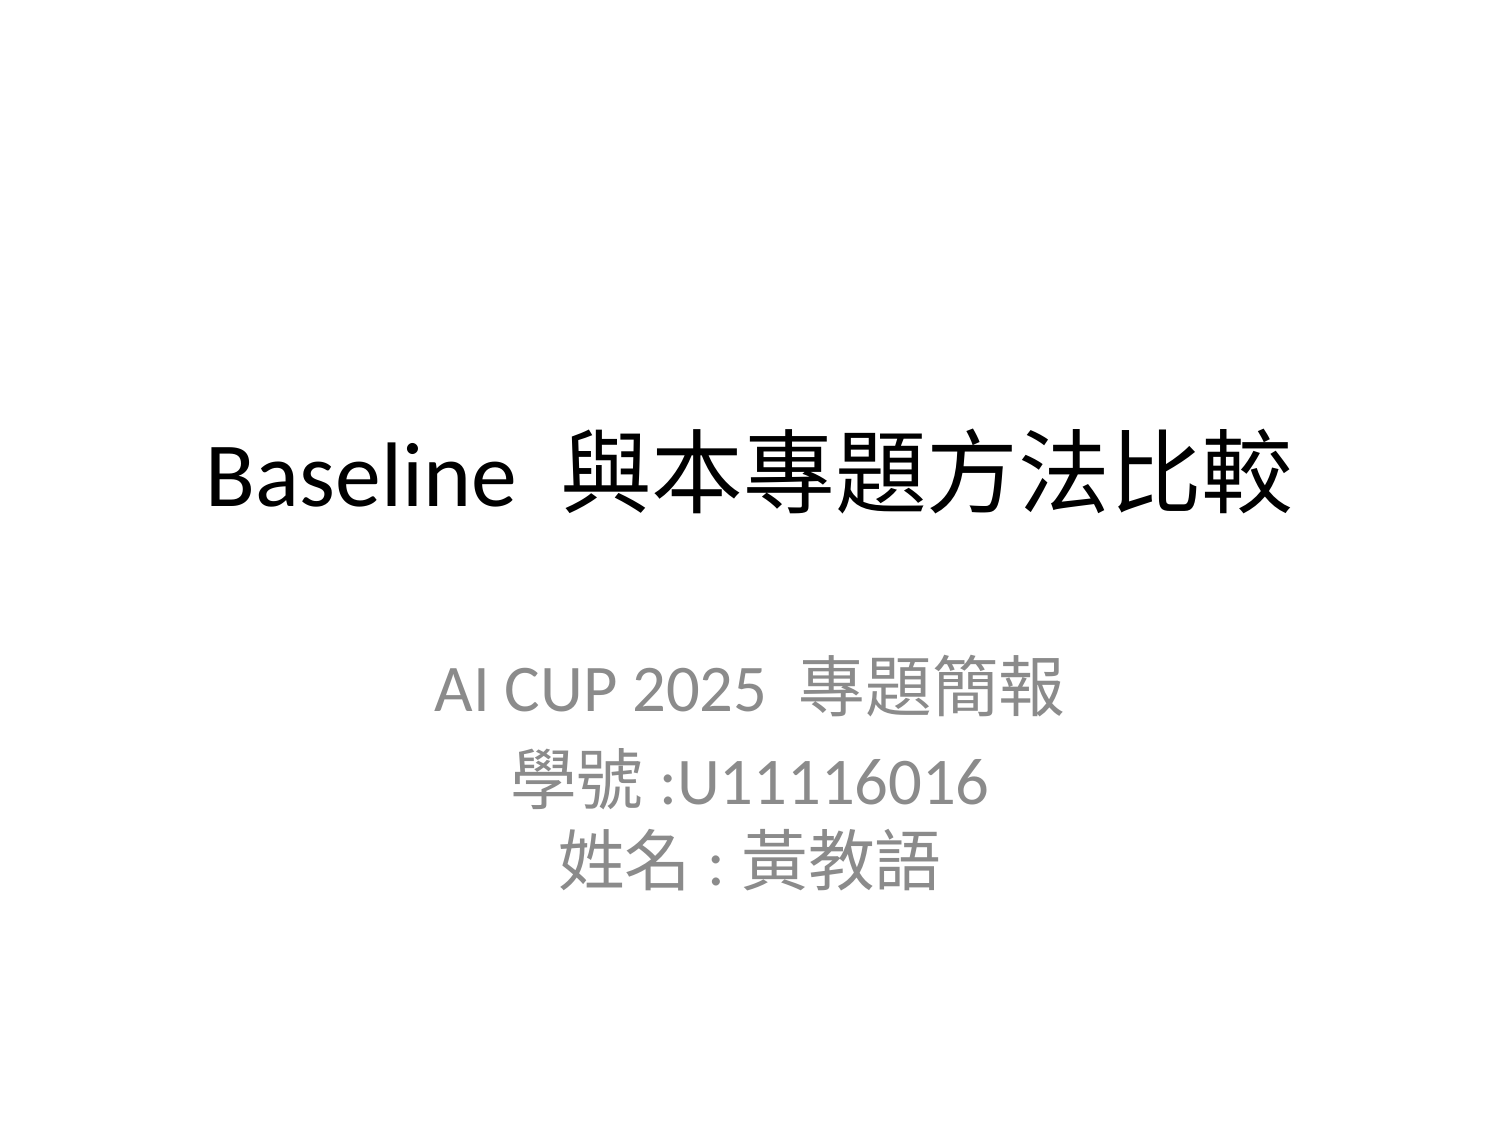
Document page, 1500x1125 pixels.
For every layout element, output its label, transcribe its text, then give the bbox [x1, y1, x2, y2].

title Baseline 與本專題方法比較 [112, 349, 1388, 591]
subtitle AI CUP 2025 專題簡報 學號:U11116016 姓名:黃教語 [225, 637, 1275, 925]
